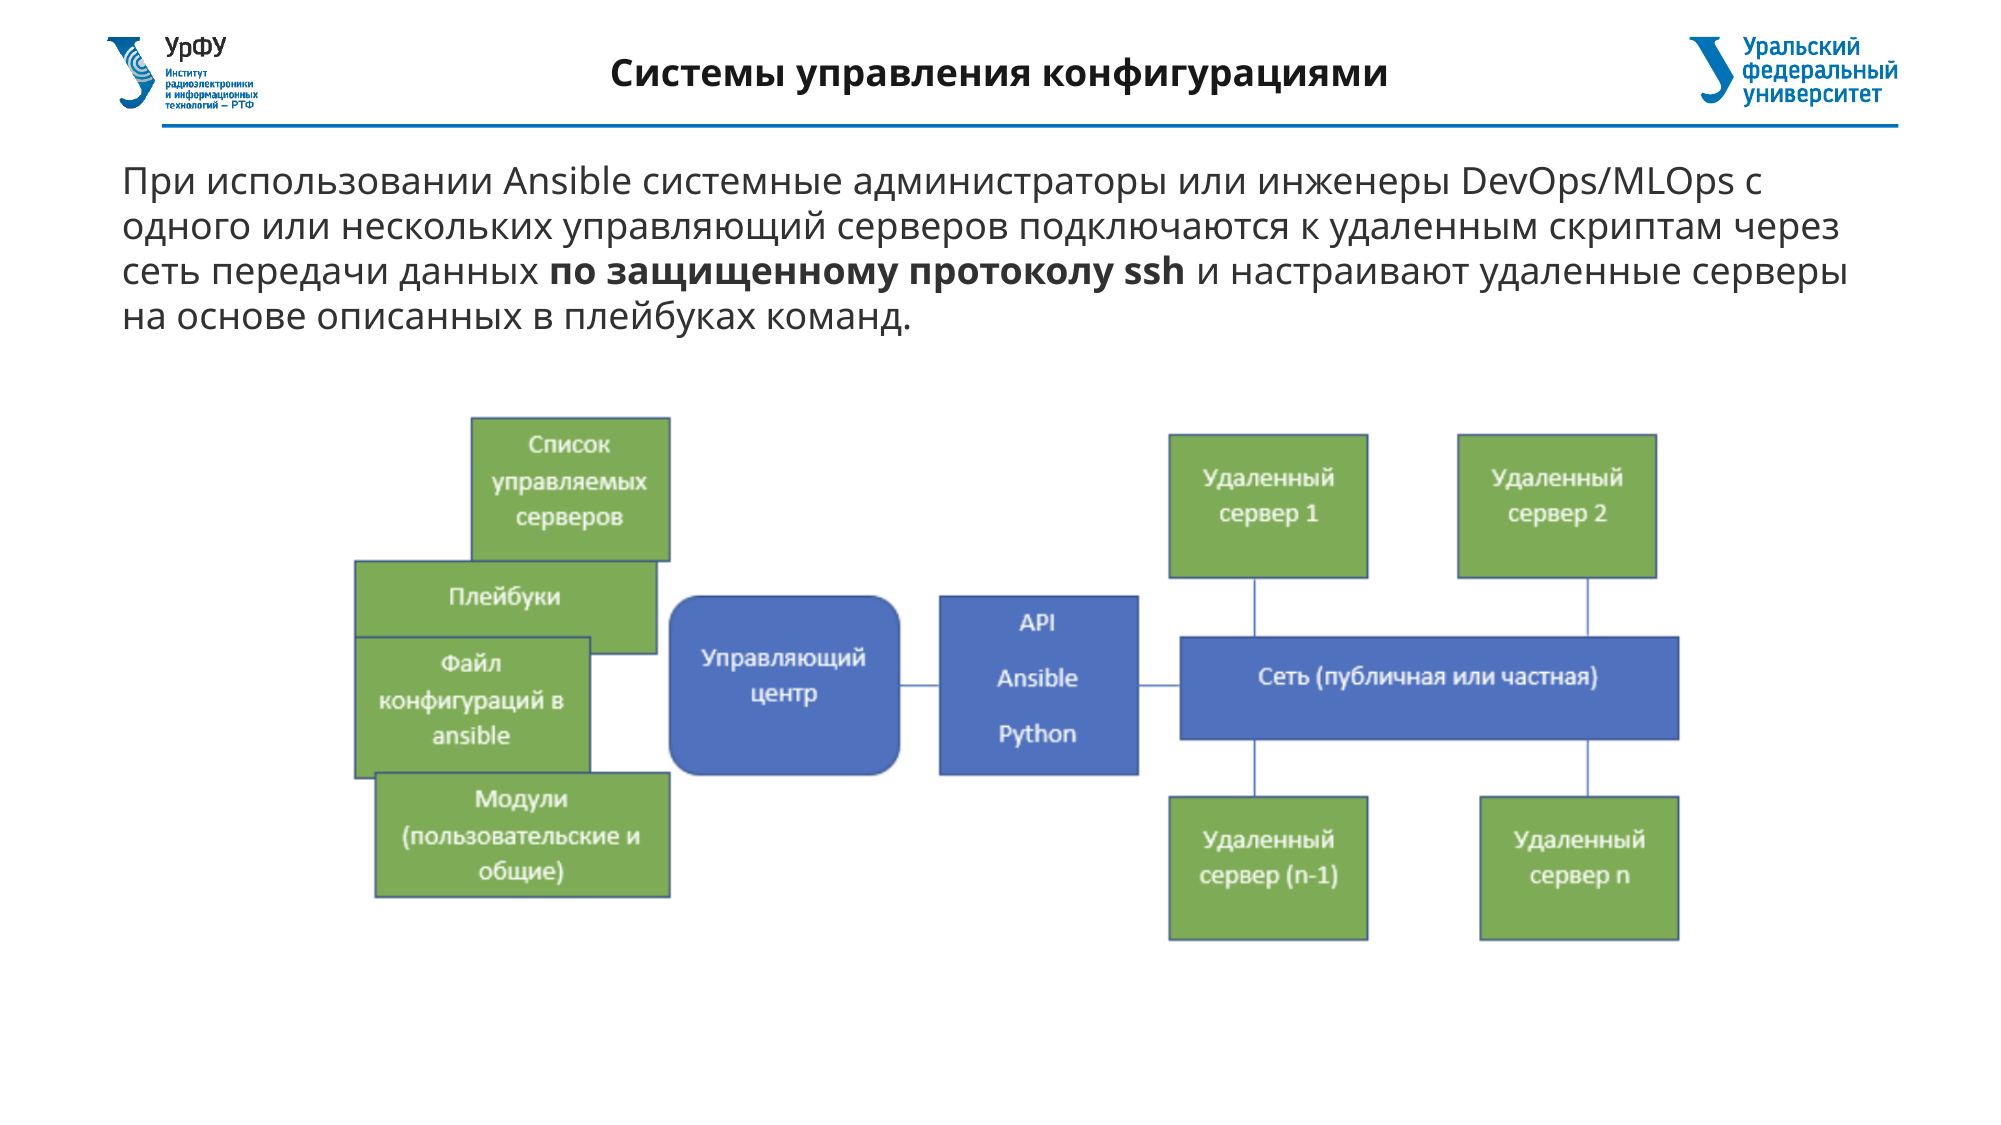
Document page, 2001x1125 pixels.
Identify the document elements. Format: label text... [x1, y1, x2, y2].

picture [325, 367, 1735, 977]
text_box При использовании Ansible системные администраторы или инженеры DevOps/MLOps с одного или нескольких управляющий серверов подключаются к удаленным скриптам через сеть передачи данных по защищенному протоколу ssh и настраивают удаленные серверы на основе описанных в плейбуках команд. [107, 149, 1899, 344]
text_box Системы управления конфигурациями [595, 41, 1405, 102]
text_box [161, 123, 1899, 129]
picture [107, 37, 258, 109]
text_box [1687, 35, 1899, 109]
